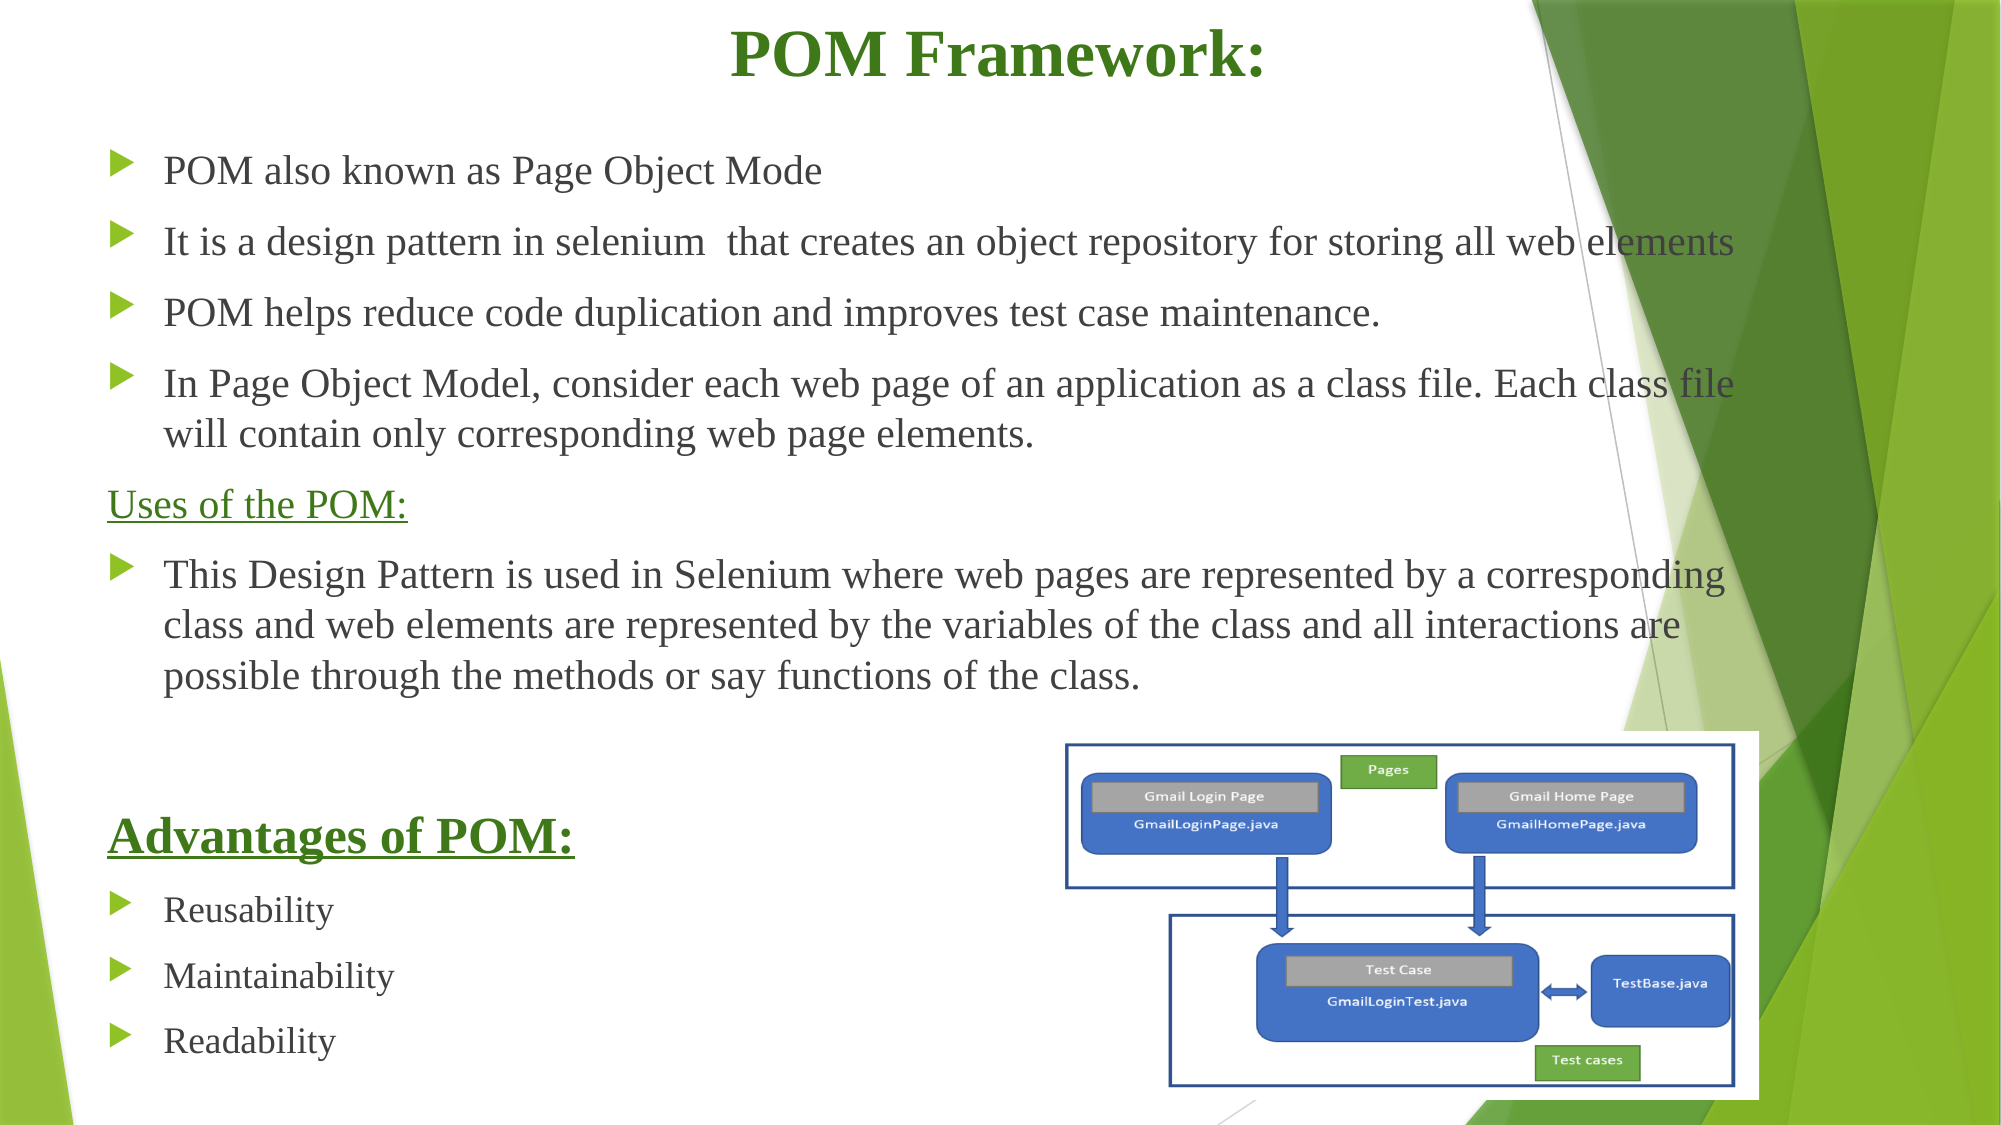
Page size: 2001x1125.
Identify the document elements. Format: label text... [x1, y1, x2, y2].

title POM Framework: [137, 1, 1863, 179]
list POM also known as Page Object Mode It is a design pattern in selenium that creates an object repository for storing all web elements POM helps reduce code duplication and improves test case maintenance. In Page Object Model, consider each web page of an application as a class file. Each class file will contain only corresponding web page elements. Uses of the POM: This Design Pattern is used in Selenium where web pages are represented by a corresponding class and web elements are represented by the variables of the class and all interactions are possible through the methods or say functions of the class. Advantages of POM: Reusability Maintainability Readability [92, 135, 1825, 1125]
picture [1051, 730, 1760, 1101]
